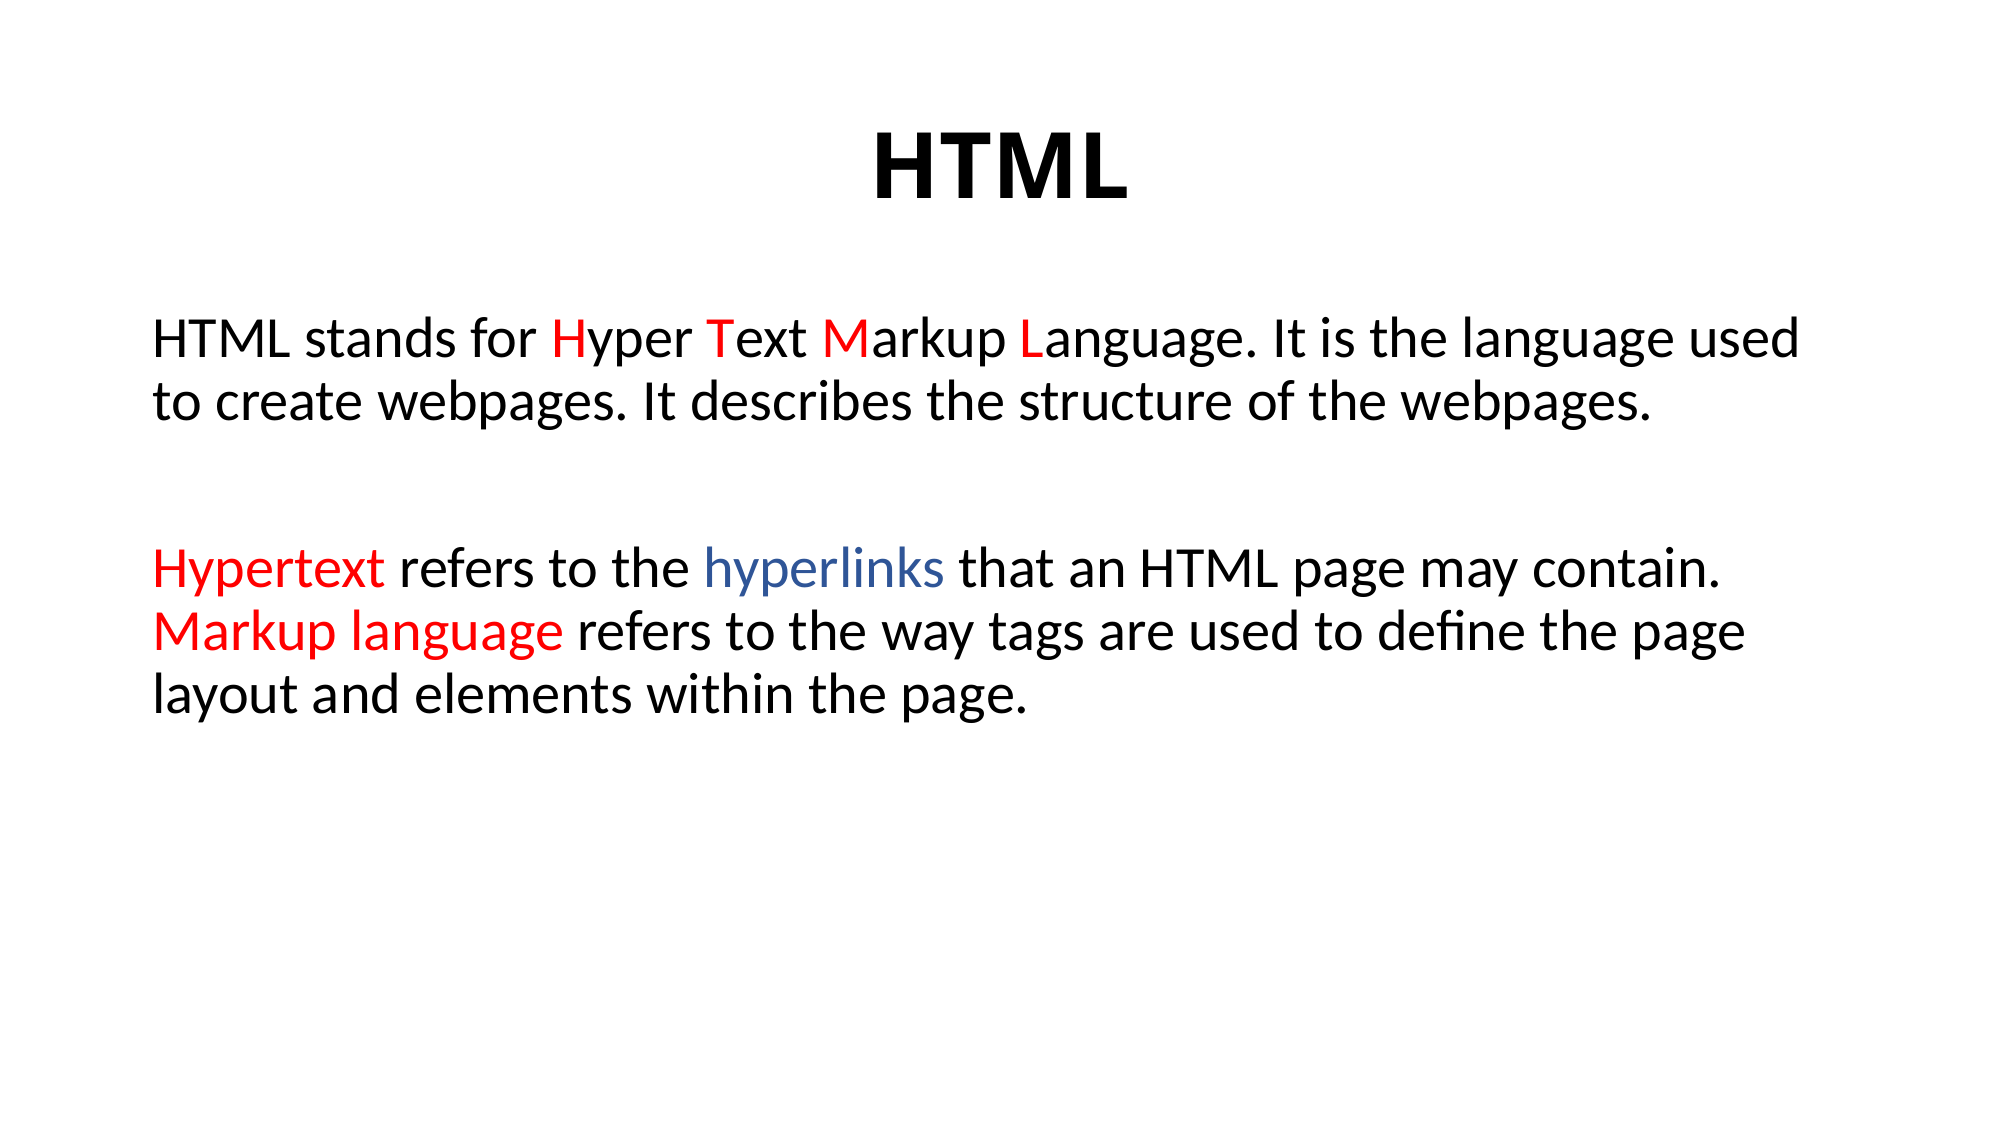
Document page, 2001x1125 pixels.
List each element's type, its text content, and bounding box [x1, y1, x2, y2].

list HTML stands for Hyper Text Markup Language. It is the language used to create webpages. It describes the structure of the webpages. Hypertext refers to the hyperlinks that an HTML page may contain. Markup language refers to the way tags are used to define the page layout and elements within the page. [137, 299, 1863, 1014]
title HTML [137, 59, 1863, 278]
